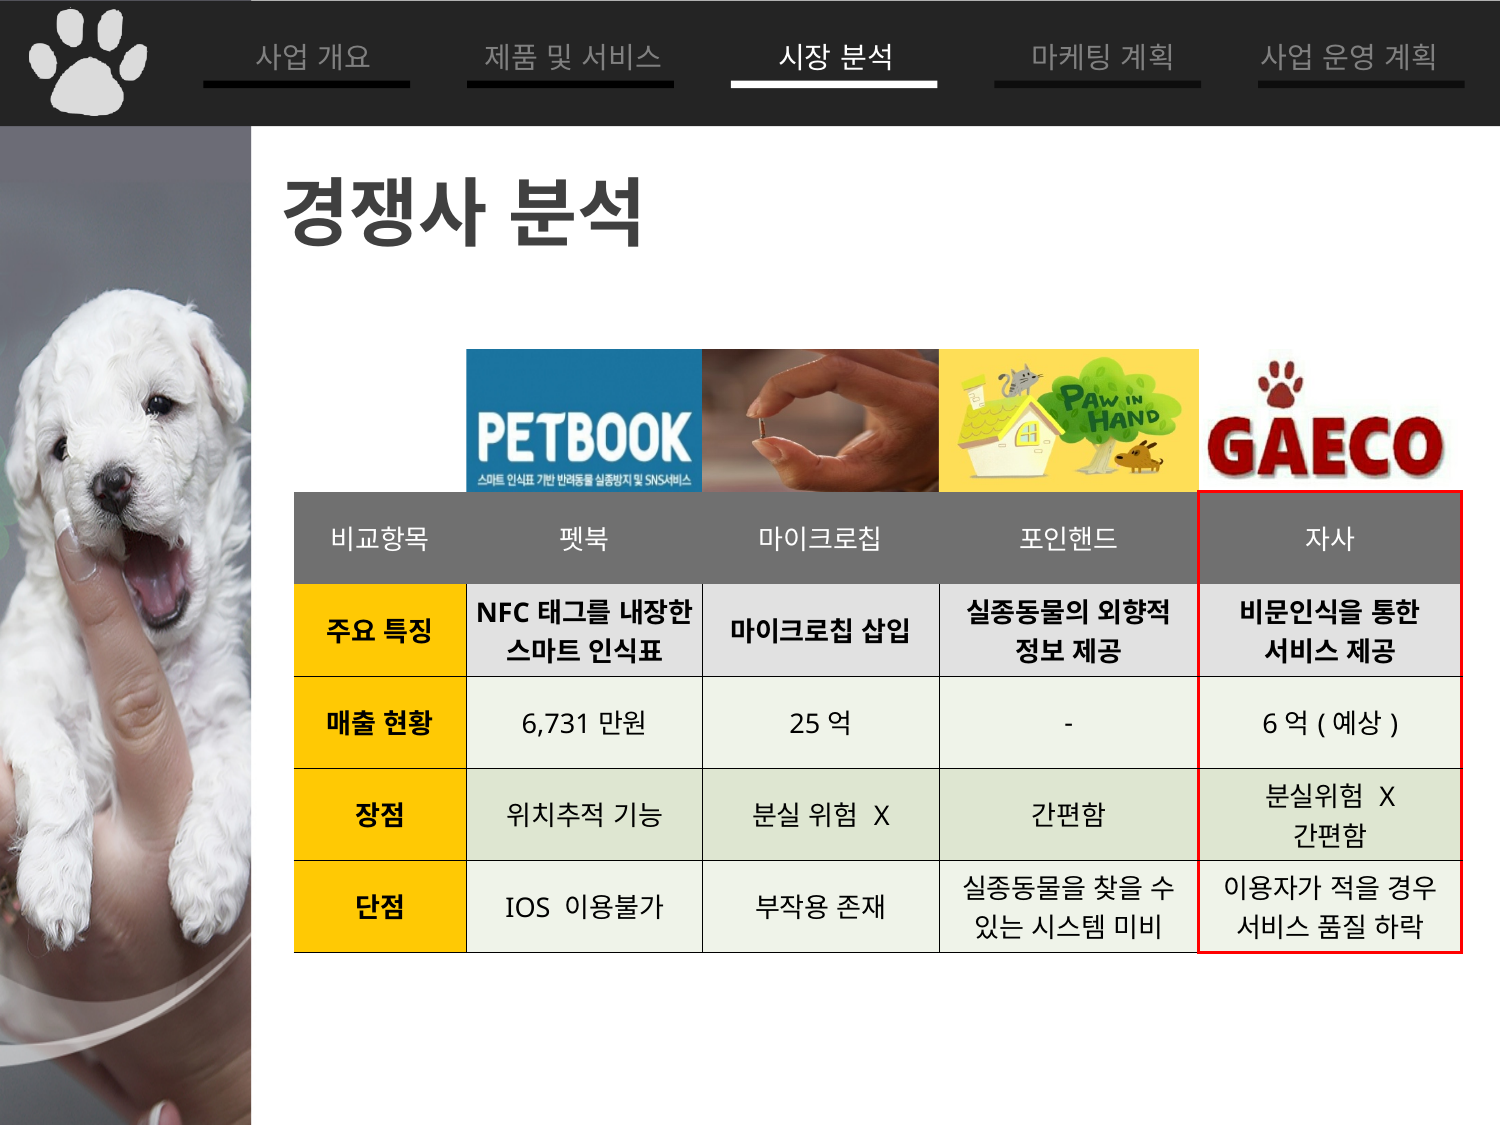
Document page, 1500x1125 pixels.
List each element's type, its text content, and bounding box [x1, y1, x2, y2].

table_cell 6억(예상) [1200, 677, 1460, 768]
table_cell 매출 현황 [294, 677, 466, 768]
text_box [0, 0, 1500, 127]
table_cell 부작용 존재 [703, 861, 939, 952]
table_header 펫북 [466, 512, 703, 584]
table_cell 위치추적 기능 [467, 769, 702, 860]
table_cell - [940, 677, 1197, 768]
table_header 자사 [1200, 512, 1460, 584]
table_header 마이크로칩 [703, 513, 939, 584]
table_cell 장점 [294, 769, 466, 860]
table_cell IOS 이용불가 [467, 861, 702, 952]
table_cell 이용자가 적을 경우 서비스 품질 하락 [1200, 861, 1460, 951]
table_header 비교항목 [294, 492, 466, 584]
table_cell 주요 특징 [294, 584, 466, 676]
table_cell 분실 위험 X [703, 769, 939, 860]
table_cell 실종동물의 외향적 정보 제공 [940, 584, 1197, 676]
table_header 포인핸드 [939, 513, 1197, 584]
table_cell 단점 [294, 861, 466, 952]
table_cell 25억 [703, 677, 939, 768]
table_cell 간편함 [940, 769, 1197, 860]
title 경쟁사 분석 [265, 133, 1500, 308]
table_cell 분실위험 X 간편함 [1200, 769, 1460, 860]
picture [0, 127, 1500, 1125]
table_cell NFC태그를 내장한 스마트 인식표 [467, 584, 702, 676]
table_cell 6,731만원 [467, 677, 702, 768]
table_cell 비문인식을 통한 서비스 제공 [1200, 584, 1460, 676]
table_cell 마이크로칩 삽입 [703, 584, 939, 676]
table_cell 실종동물을 찾을 수 있는 시스템 미비 [940, 861, 1197, 952]
